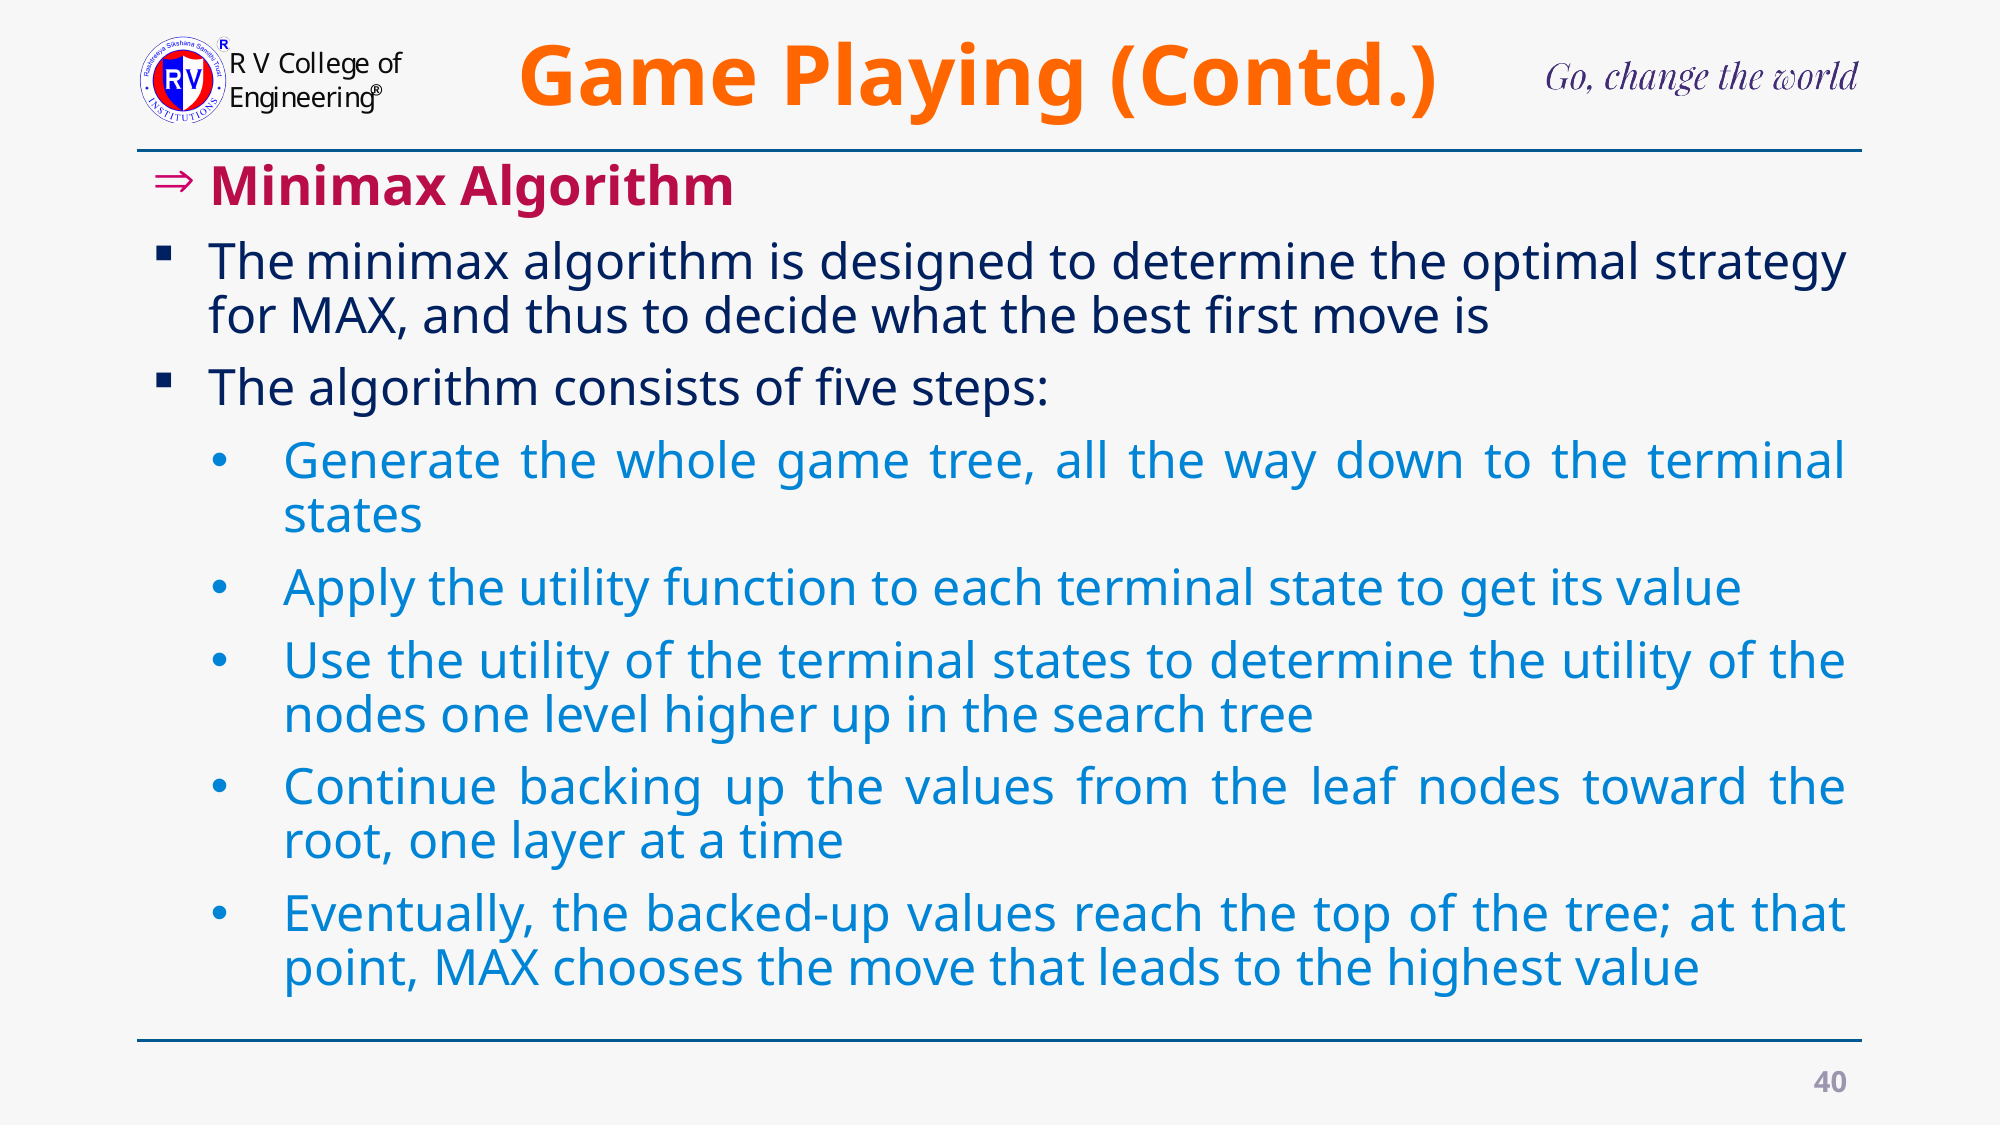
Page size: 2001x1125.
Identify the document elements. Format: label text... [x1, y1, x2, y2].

title Game Playing (Contd.) [137, 17, 1819, 140]
list Minimax Algorithm The minimax algorithm is designed to determine the optimal strategy for MAX, and thus to decide what the best first move is The algorithm consists of five steps: Generate the whole game tree, all the way down to the terminal states Apply the utility function to each terminal state to get its value Use the utility of the terminal states to determine the utility of the nodes one level higher up in the search tree Continue backing up the values from the leaf nodes toward the root, one layer at a time Eventually, the backed-up values reach the top of the tree; at that point, MAX chooses the move that leads to the highest value [137, 151, 1863, 1048]
slide_number 40 [1721, 1051, 1863, 1116]
picture [1819, 59, 1863, 98]
